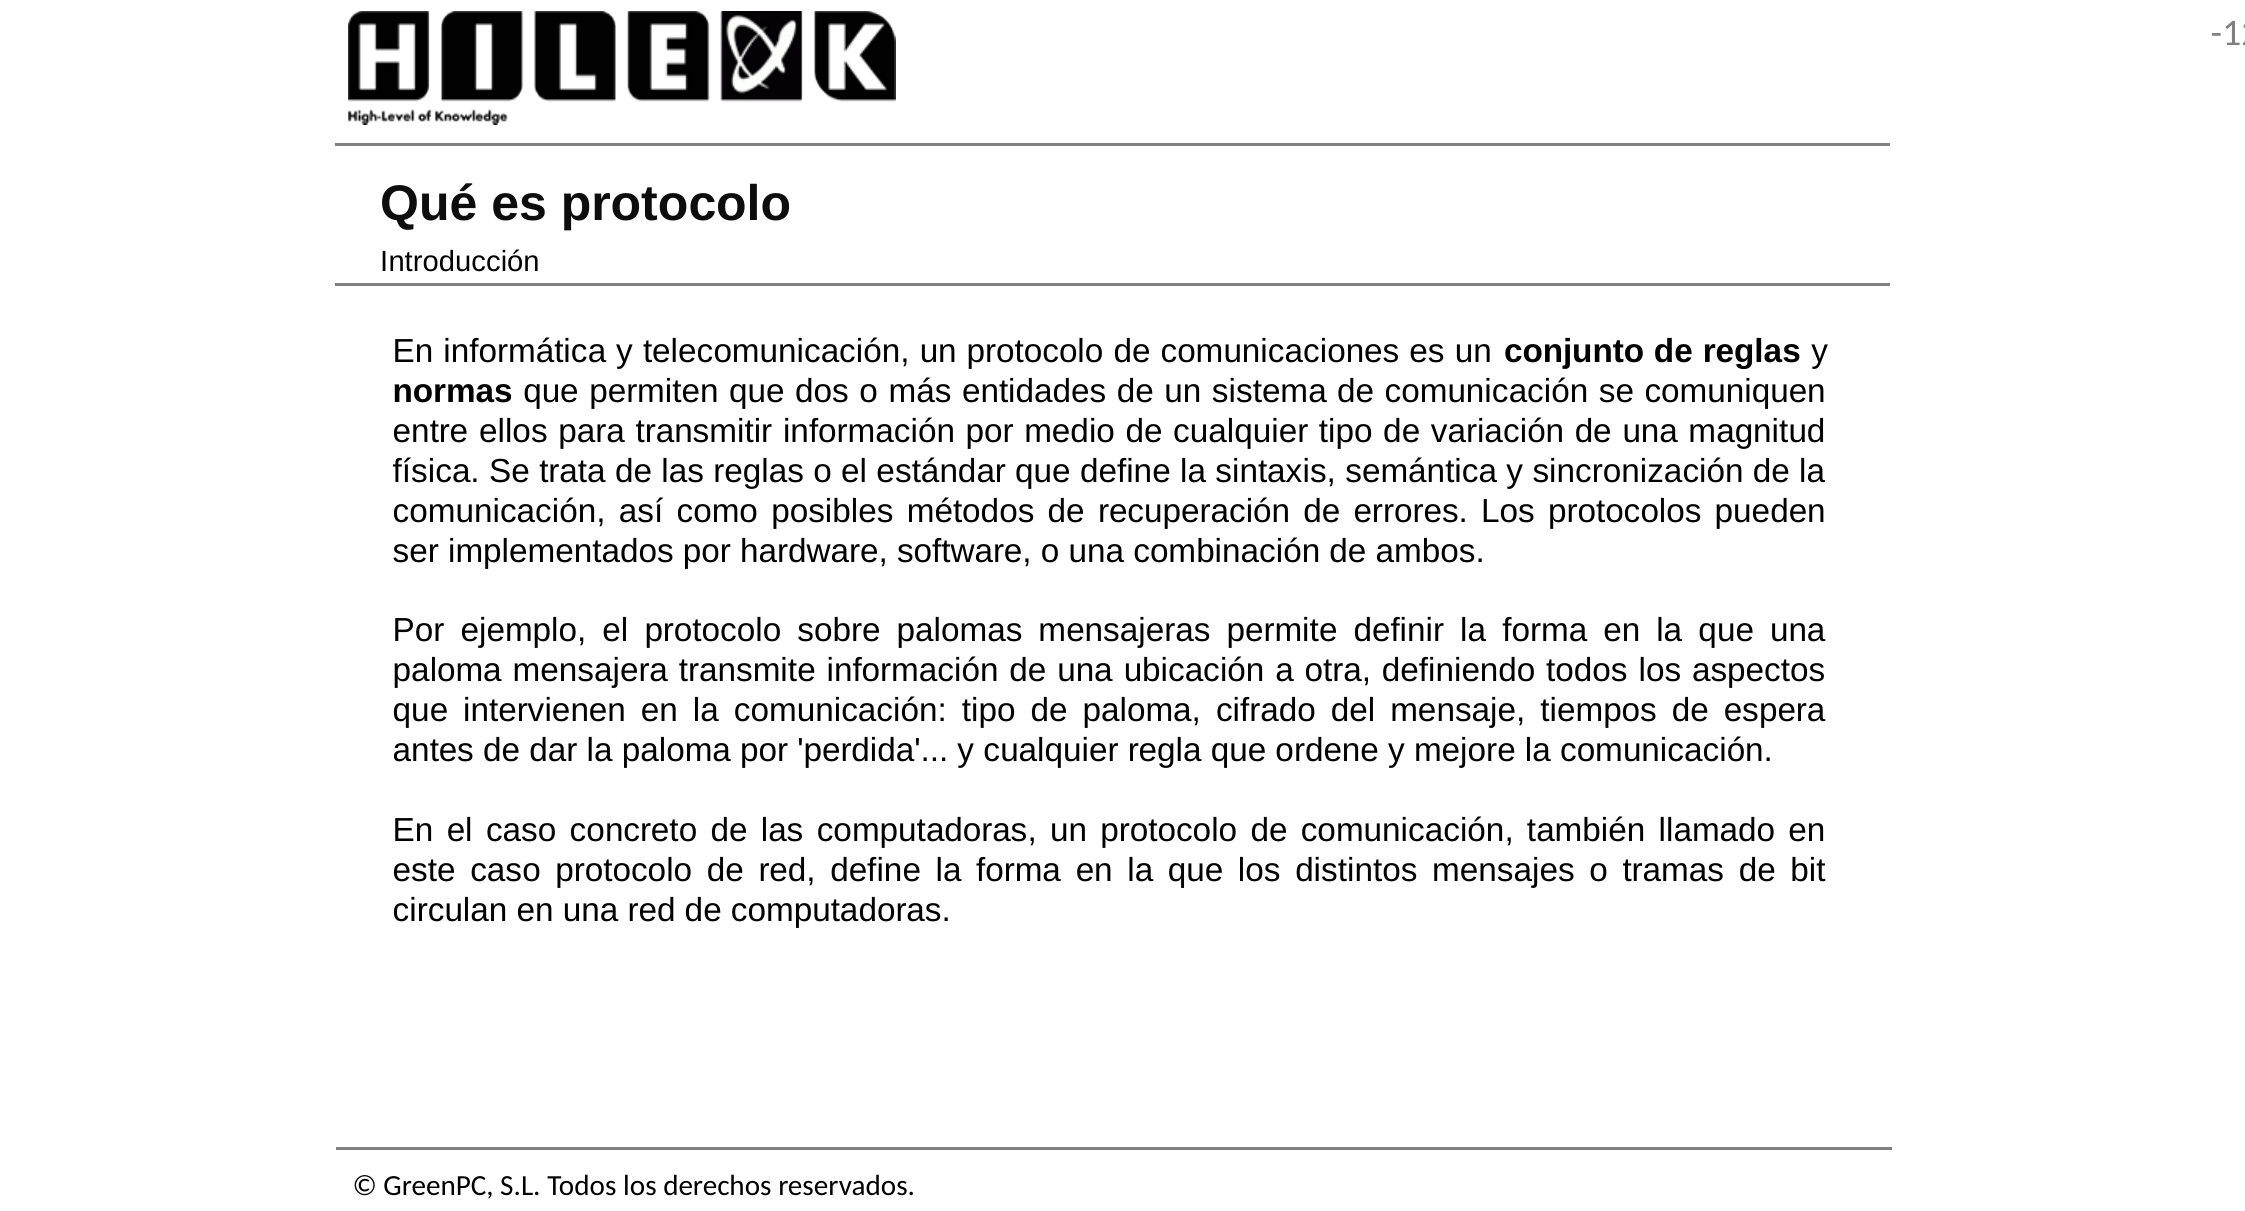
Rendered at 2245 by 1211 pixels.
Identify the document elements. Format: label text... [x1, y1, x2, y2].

title Qué es protocolo [360, 159, 1879, 241]
list Introducción [360, 231, 1217, 288]
text_box En informática y telecomunicación, un protocolo de comunicaciones es un conjunto de reglas y normas que permiten que dos o más entidades de un sistema de comunicación se comuniquen entre ellos para transmitir información por medio de cualquier tipo de variación de una magnitud física. Se trata de las reglas o el estándar que define la sintaxis, semántica y sincronización de la comunicación, así como posibles métodos de recuperación de errores. Los protocolos pueden ser implementados por hardware, software, o una combinación de ambos. Por ejemplo, el protocolo sobre palomas mensajeras permite definir la forma en la que una paloma mensajera transmite información de una ubicación a otra, definiendo todos los aspectos que intervienen en la comunicación: tipo de paloma, cifrado del mensaje, tiempos de espera antes de dar la paloma por 'perdida'... y cualquier regla que ordene y mejore la comunicación. En el caso concreto de las computadoras, un protocolo de comunicación, también llamado en este caso protocolo de red, define la forma en la que los distintos mensajes o tramas de bit circulan en una red de computadoras. [377, 321, 1843, 936]
picture [348, 11, 896, 125]
